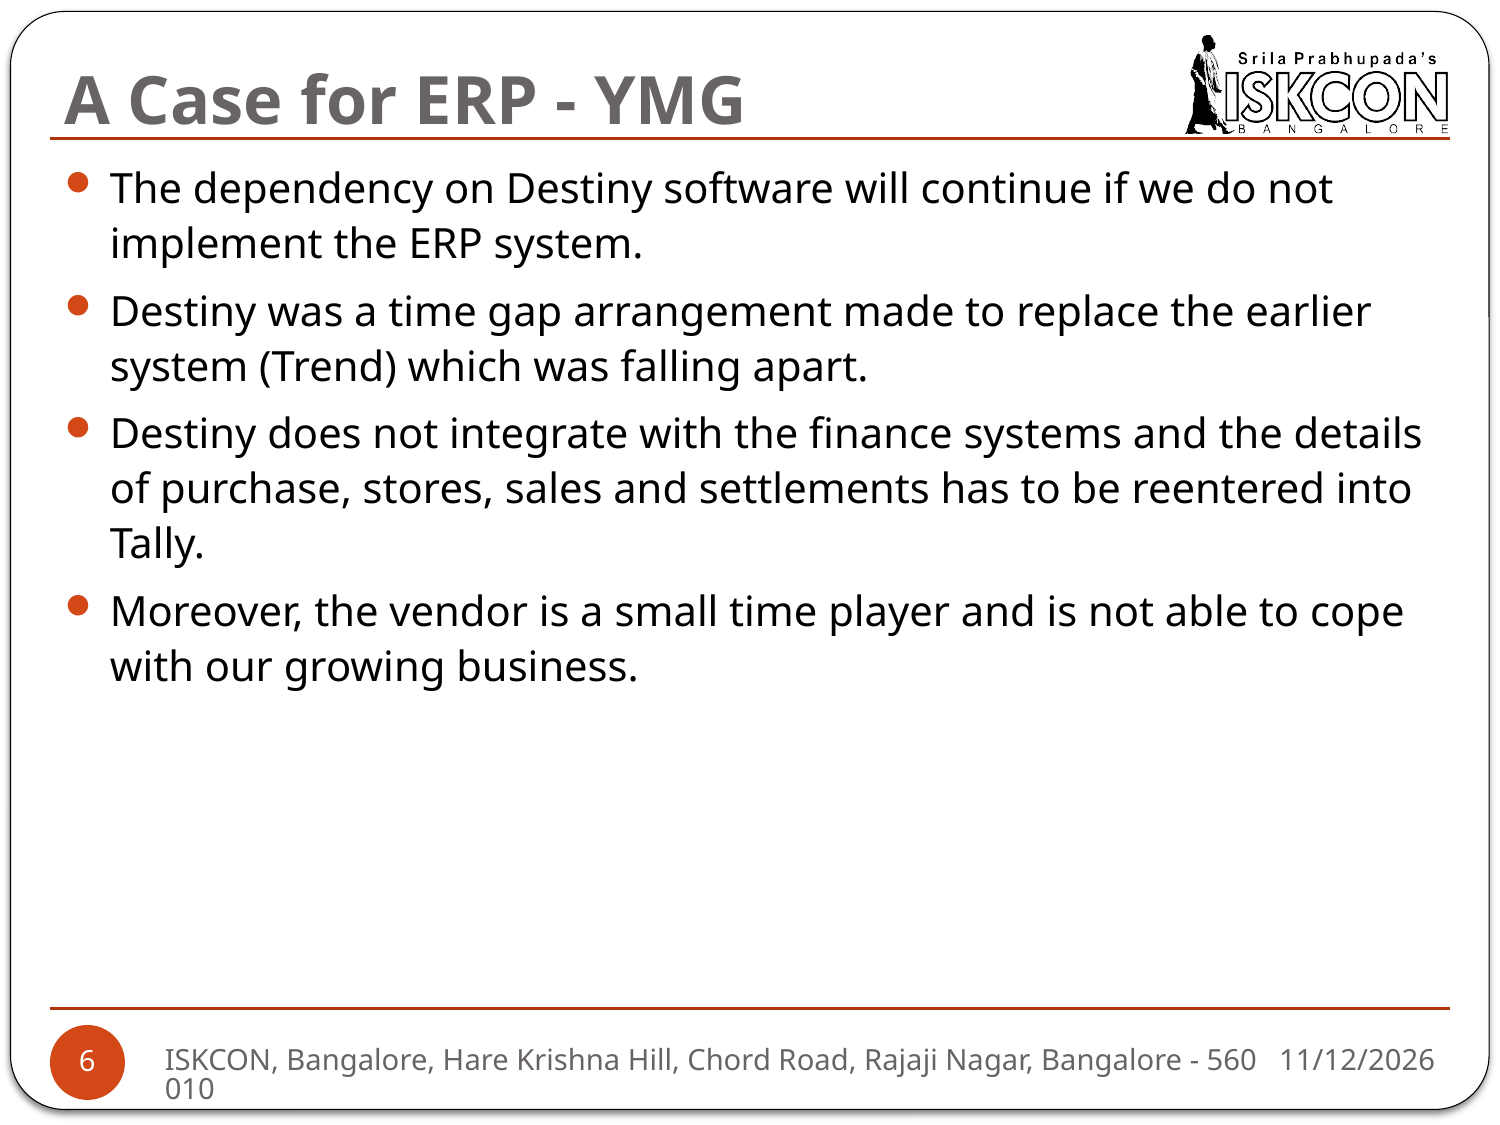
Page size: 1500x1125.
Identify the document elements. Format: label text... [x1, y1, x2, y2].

picture [1185, 35, 1448, 134]
title A Case for ERP - YMG [50, 0, 1175, 138]
slide_number 6 [49, 1024, 125, 1100]
footer ISKCON, Bangalore, Hare Krishna Hill, Chord Road, Rajaji Nagar, Bangalore - 560010 [150, 1023, 1288, 1099]
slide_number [1043, 1021, 1450, 1100]
list The dependency on Destiny software will continue if we do not implement the ERP system. Destiny was a time gap arrangement made to replace the earlier system (Trend) which was falling apart. Destiny does not integrate with the finance systems and the details of purchase, stores, sales and settlements has to be reentered into Tally. Moreover, the vendor is a small time player and is not able to cope with our growing business. [50, 149, 1450, 988]
